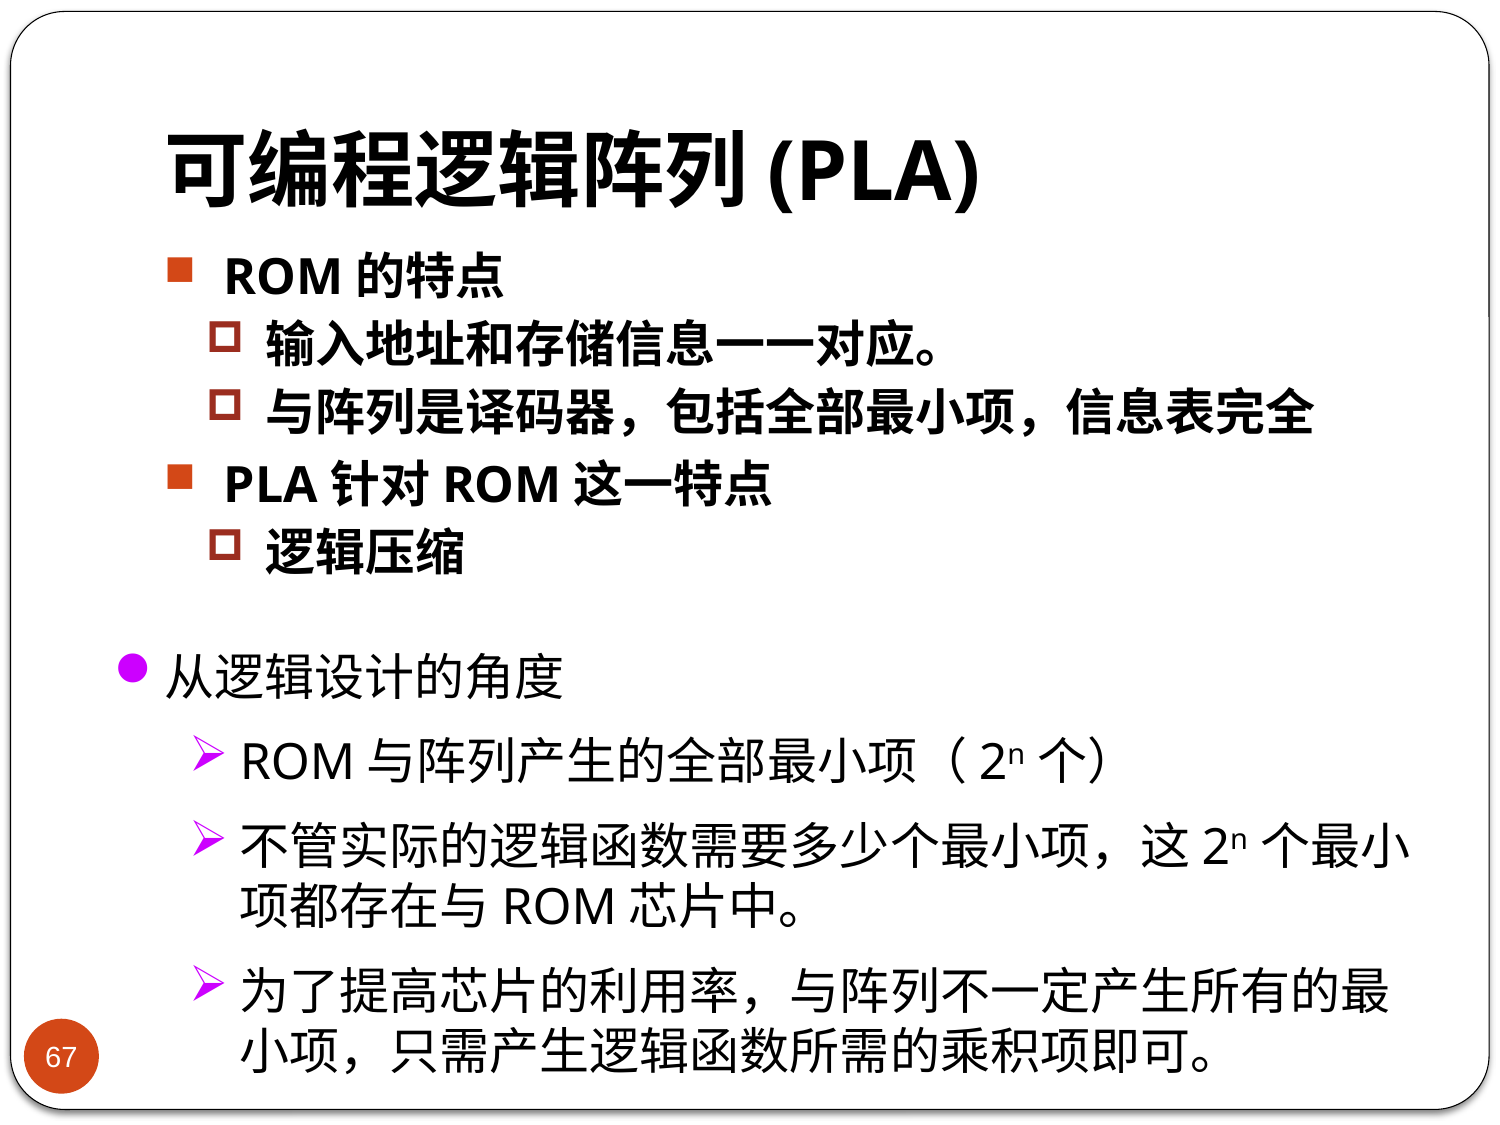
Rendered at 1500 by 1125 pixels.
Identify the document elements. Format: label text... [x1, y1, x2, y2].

slide_number 67 [23, 1018, 99, 1094]
text_box 从逻辑设计的角度 ROM与阵列产生的全部最小项（2n个） 不管实际的逻辑函数需要多少个最小项，这2n个最小项都存在与ROM芯片中。 为了提高芯片的利用率，与阵列不一定产生所有的最小项，只需产生逻辑函数所需的乘积项即可。 [99, 637, 1450, 1088]
title 可编程逻辑阵列(PLA) [150, 45, 1425, 233]
list ROM的特点 输入地址和存储信息一一对应。 与阵列是译码器，包括全部最小项，信息表完全 PLA针对ROM这一特点 逻辑压缩 [150, 237, 1425, 637]
